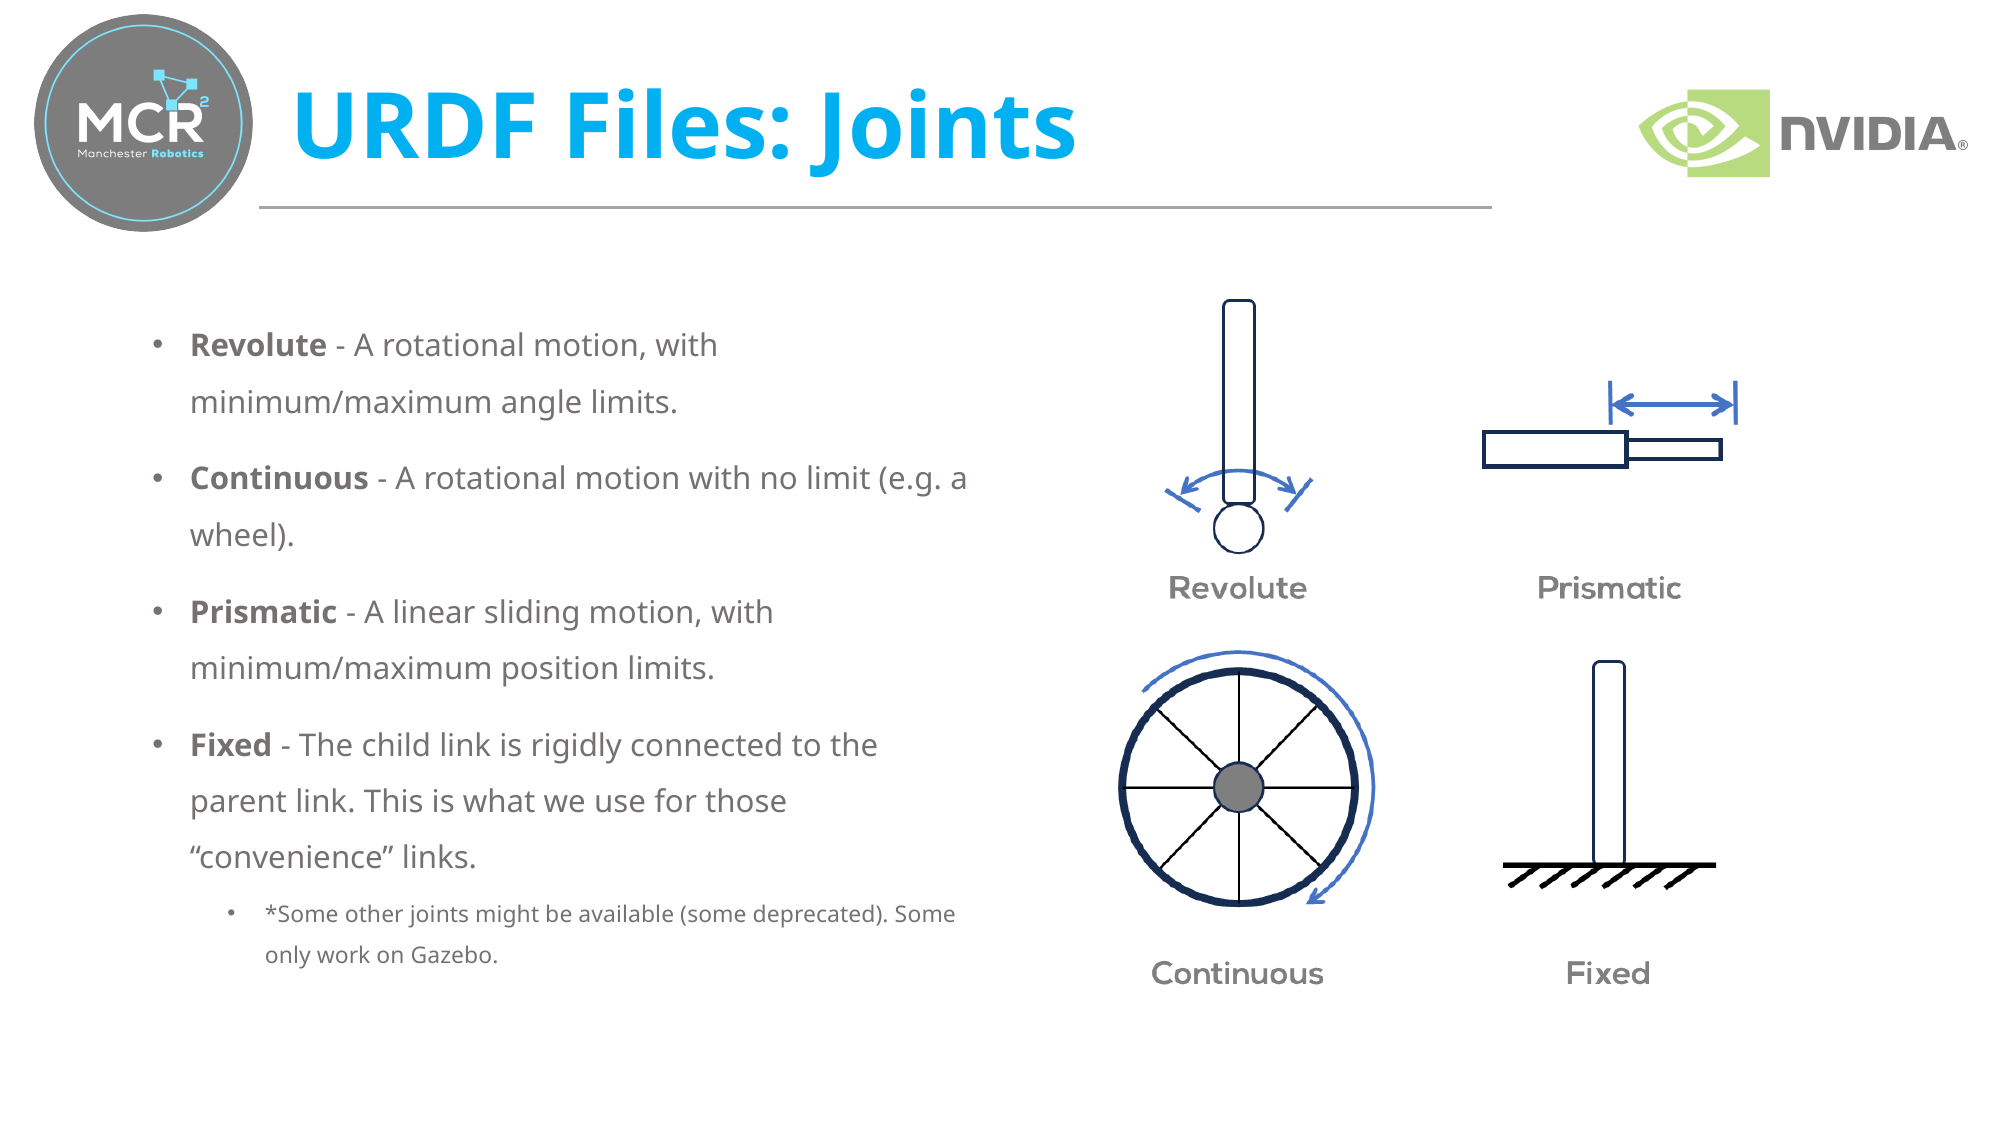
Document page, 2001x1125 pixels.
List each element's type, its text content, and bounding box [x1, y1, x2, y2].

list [1118, 299, 1756, 1014]
title URDF Files: Joints [275, 19, 1615, 238]
list Revolute - A rotational motion, with minimum/maximum angle limits. Continuous - A rotational motion with no limit (e.g. a wheel). Prismatic - A linear sliding motion, with minimum/maximum position limits. Fixed - The child link is rigidly connected to the parent link. This is what we use for those “convenience” links. *Some other joints might be available (some deprecated). Some only work on Gazebo. [137, 299, 988, 1014]
